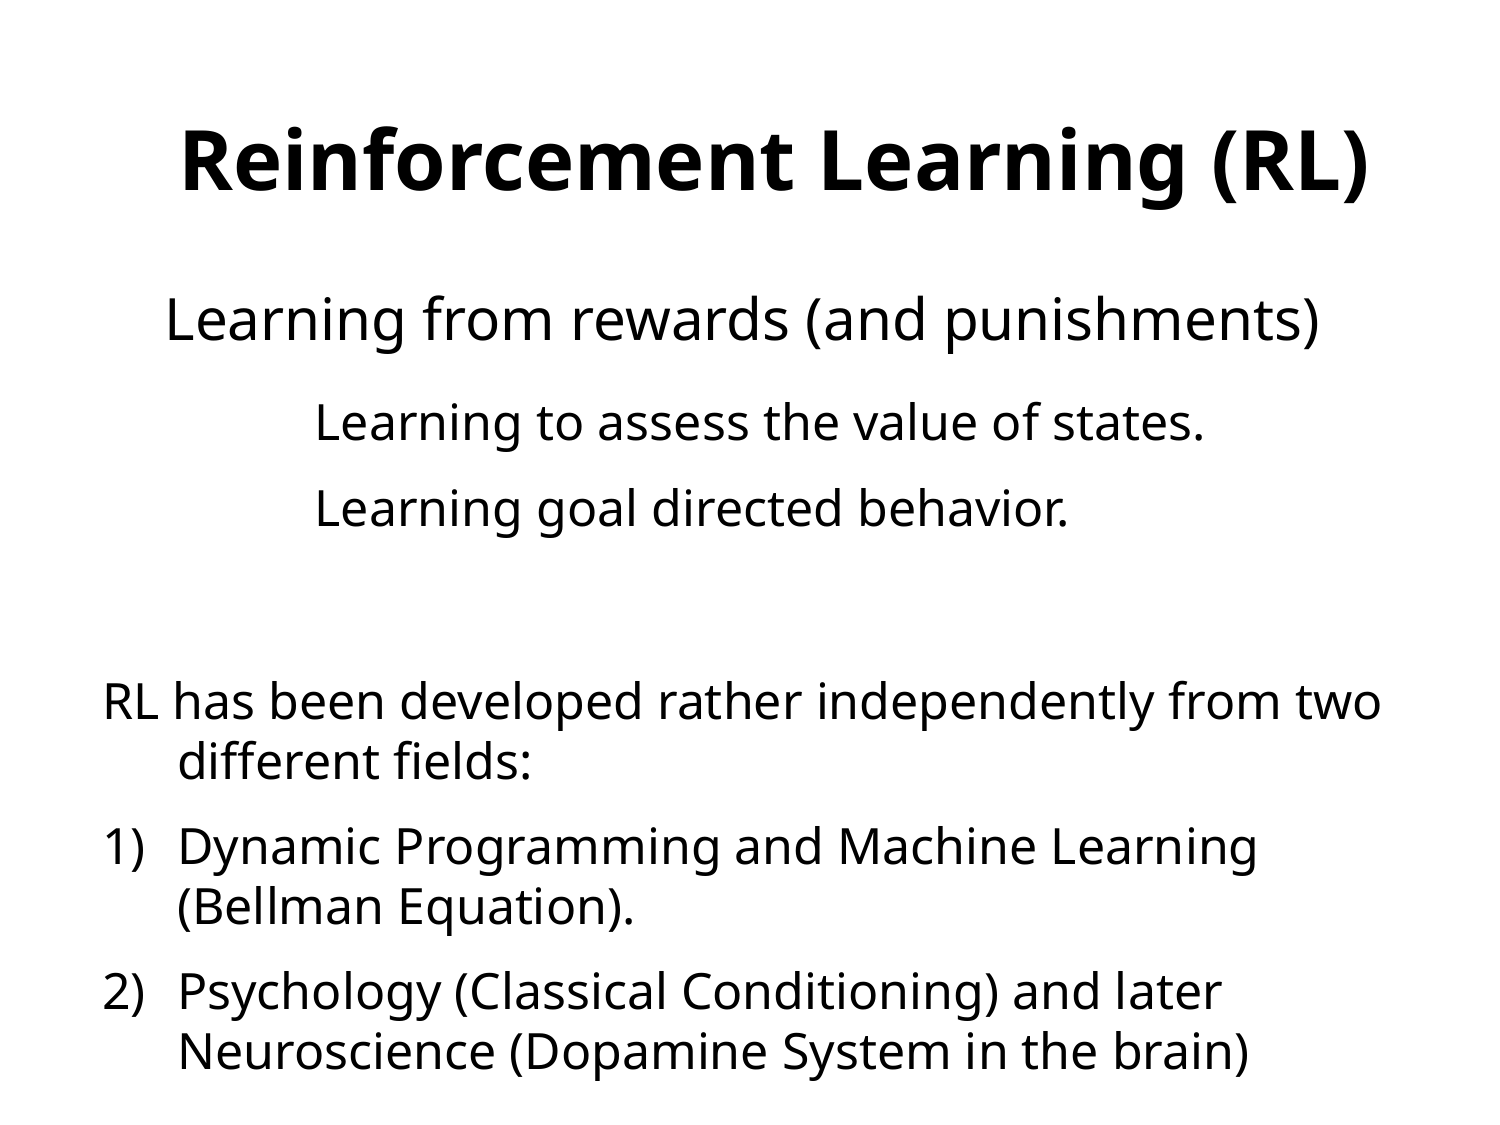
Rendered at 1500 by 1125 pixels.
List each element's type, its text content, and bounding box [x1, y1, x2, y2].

text_box Learning from rewards (and punishments) Learning to assess the value of states. Learning goal directed behavior. [149, 275, 1413, 544]
text_box Reinforcement Learning (RL) [163, 99, 1386, 215]
text_box RL has been developed rather independently from two different fields: Dynamic Programming and Machine Learning (Bellman Equation). Psychology (Classical Conditioning) and later Neuroscience (Dopamine System in the brain) [87, 662, 1413, 1088]
